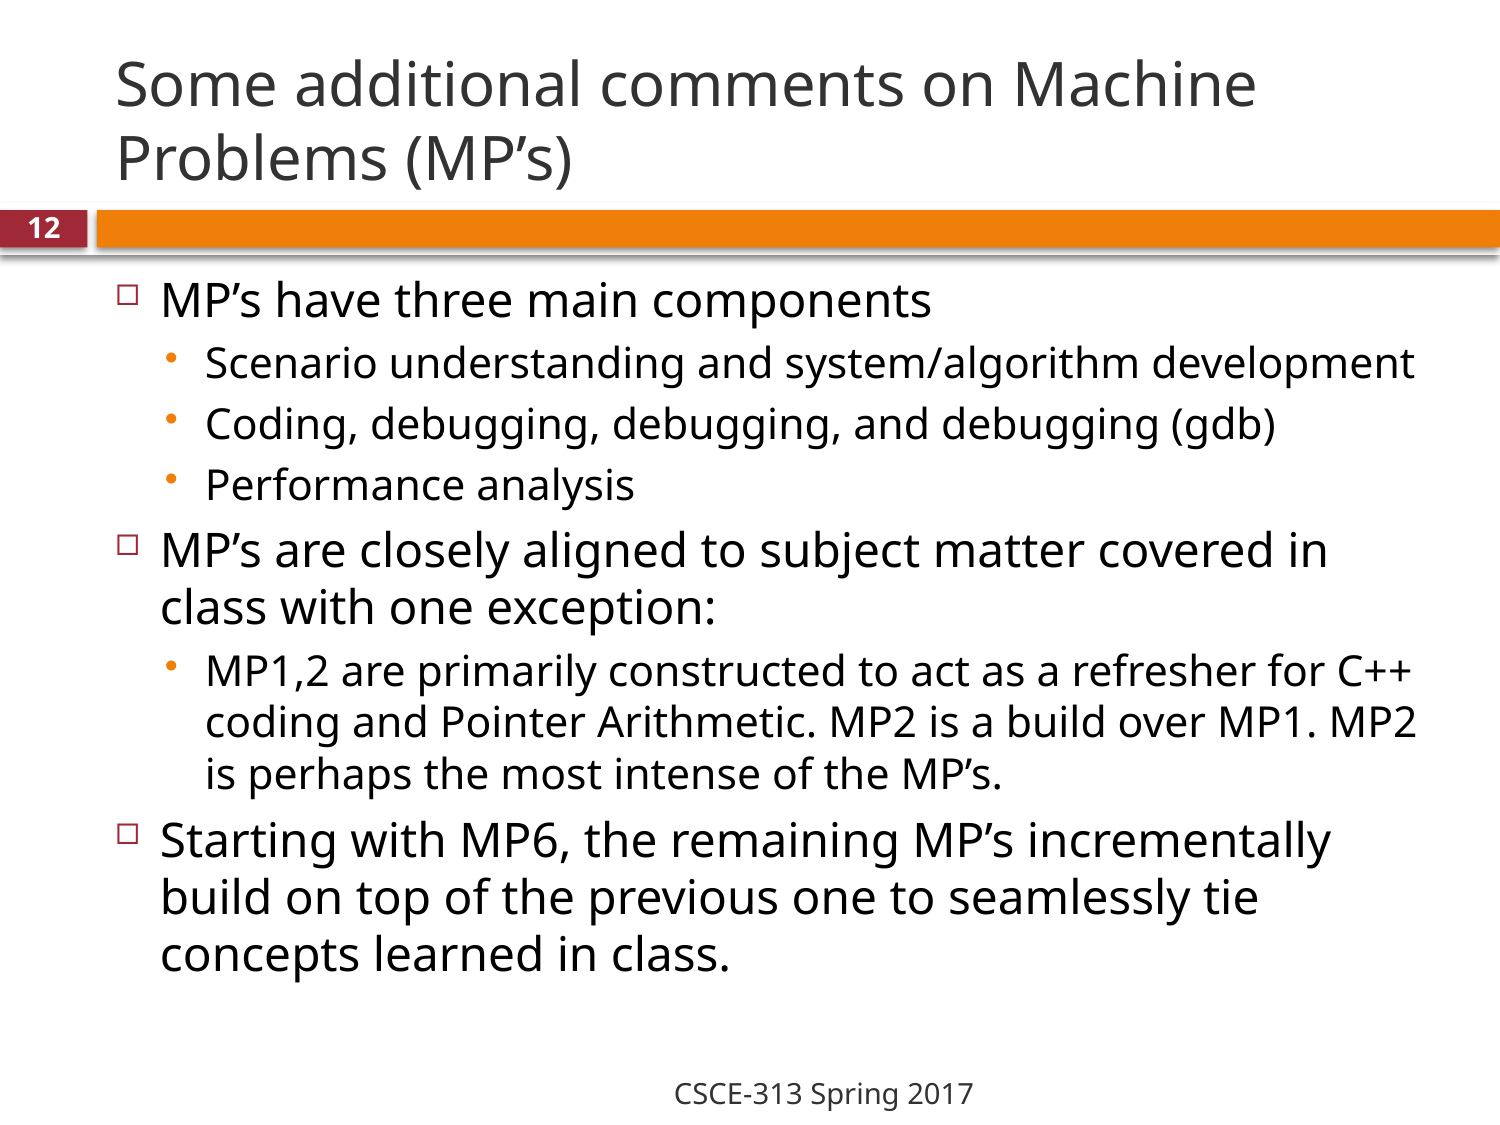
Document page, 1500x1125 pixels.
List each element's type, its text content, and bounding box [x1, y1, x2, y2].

list MP’s have three main components Scenario understanding and system/algorithm development Coding, debugging, debugging, and debugging (gdb) Performance analysis MP’s are closely aligned to subject matter covered in class with one exception: MP1,2 are primarily constructed to act as a refresher for C++ coding and Pointer Arithmetic. MP2 is a build over MP1. MP2 is perhaps the most intense of the MP’s. Starting with MP6, the remaining MP’s incrementally build on top of the previous one to seamlessly tie concepts learned in class. [100, 262, 1438, 1038]
slide_number 12 [0, 208, 88, 249]
title Some additional comments on Machine Problems (MP’s) [100, 37, 1438, 200]
footer CSCE-313 Spring 2017 [99, 1065, 990, 1125]
